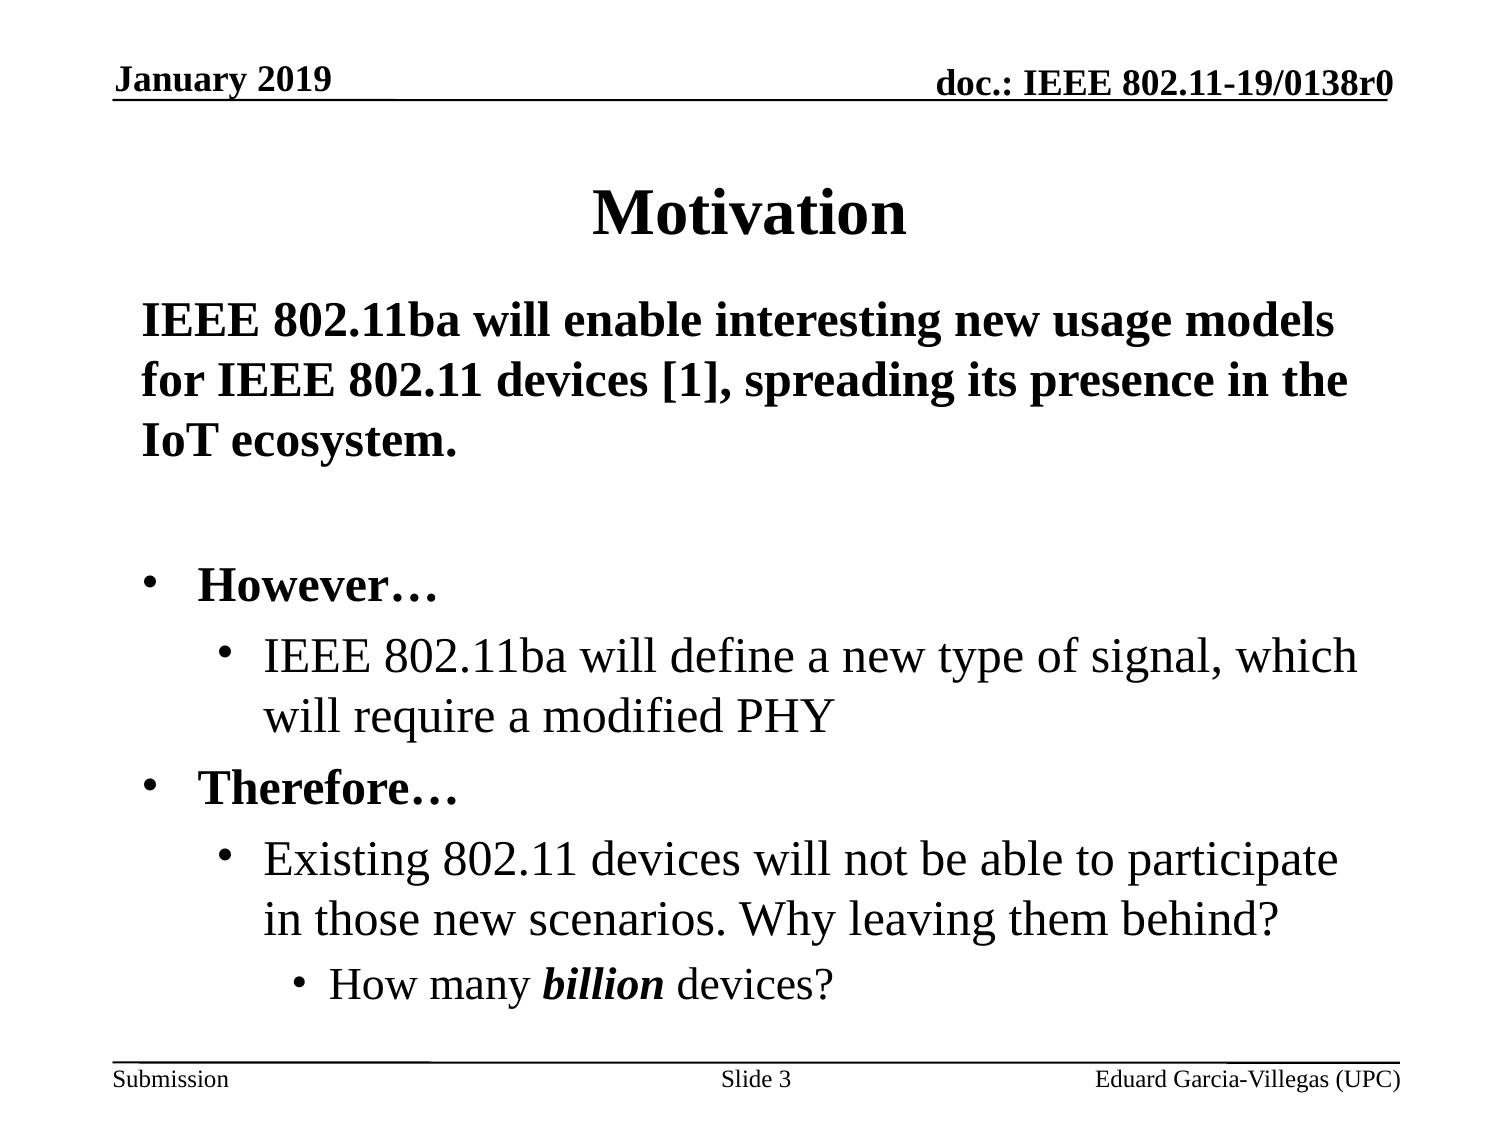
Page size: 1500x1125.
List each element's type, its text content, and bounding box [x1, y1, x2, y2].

footer Eduard Garcia-Villegas (UPC) [1031, 1061, 1402, 1093]
title Motivation [112, 111, 1388, 303]
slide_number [114, 54, 540, 100]
slide_number Slide 3 [712, 1061, 800, 1123]
list IEEE 802.11ba will enable interesting new usage models for IEEE 802.11 devices [1], spreading its presence in the IoT ecosystem. However… IEEE 802.11ba will define a new type of signal, which will require a modified PHY Therefore… Existing 802.11 devices will not be able to participate in those new scenarios. Why leaving them behind? How many billion devices? [126, 278, 1402, 1024]
